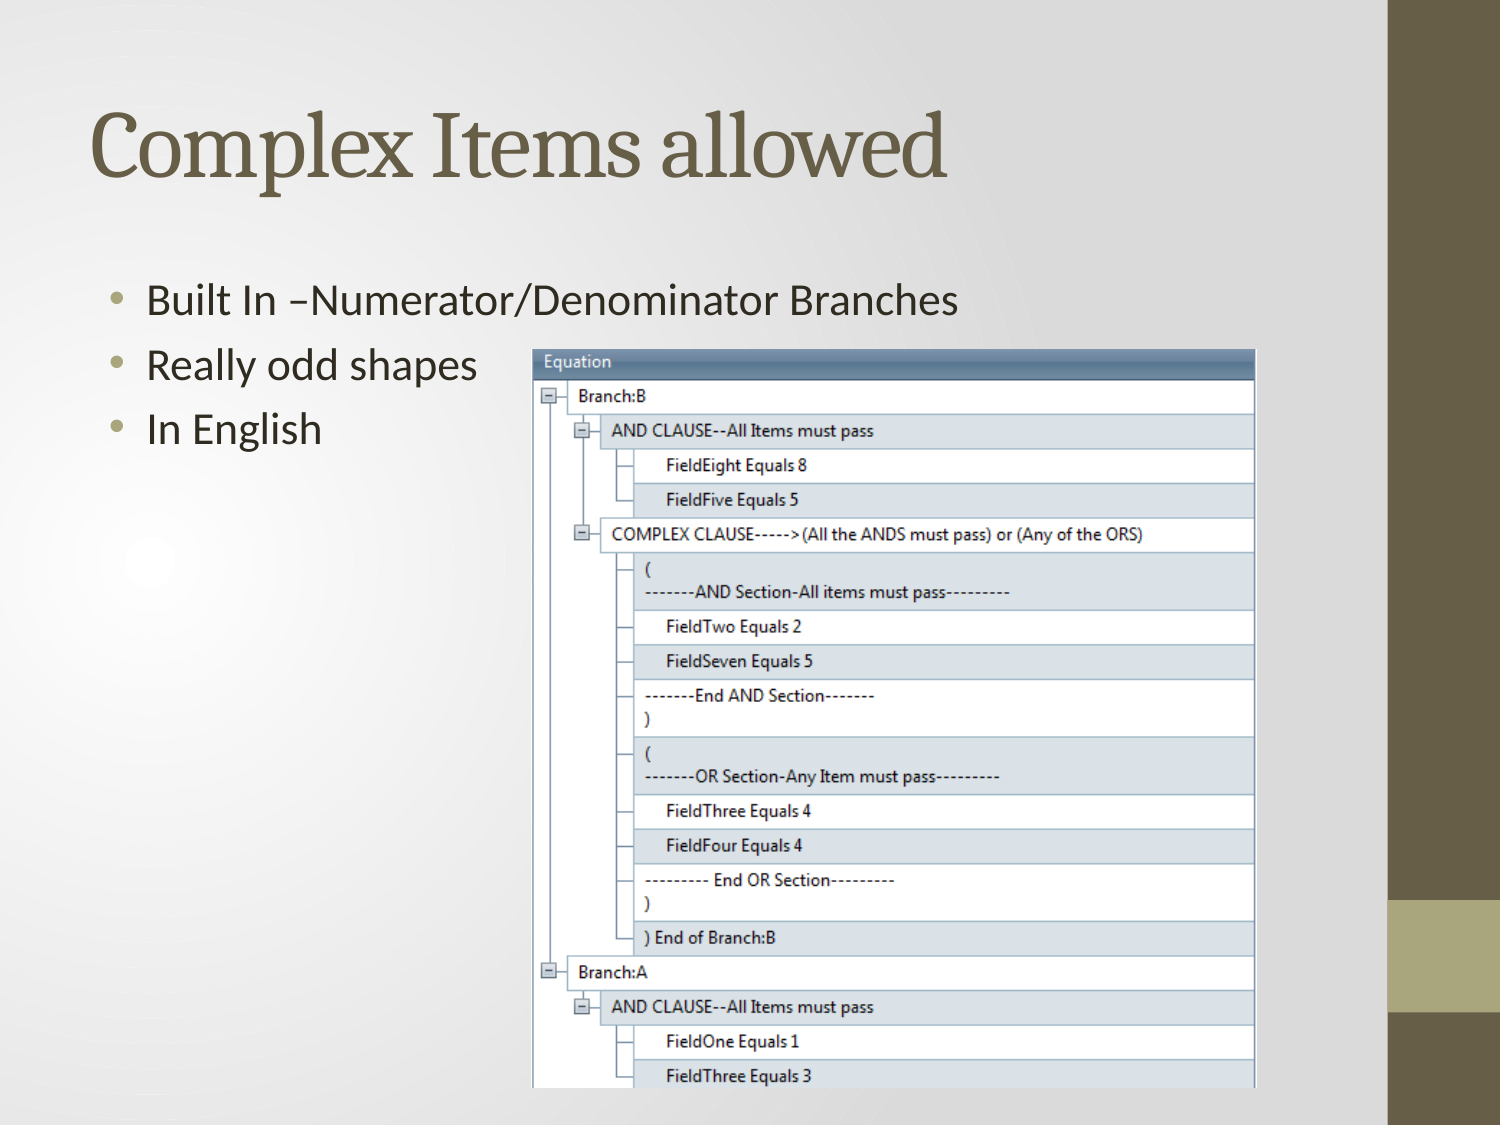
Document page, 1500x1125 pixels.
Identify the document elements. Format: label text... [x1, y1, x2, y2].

list Built In –Numerator/Denominator Branches Really odd shapes In English [75, 262, 1325, 1050]
picture [530, 349, 1257, 1089]
title Complex Items allowed [75, 45, 1325, 233]
